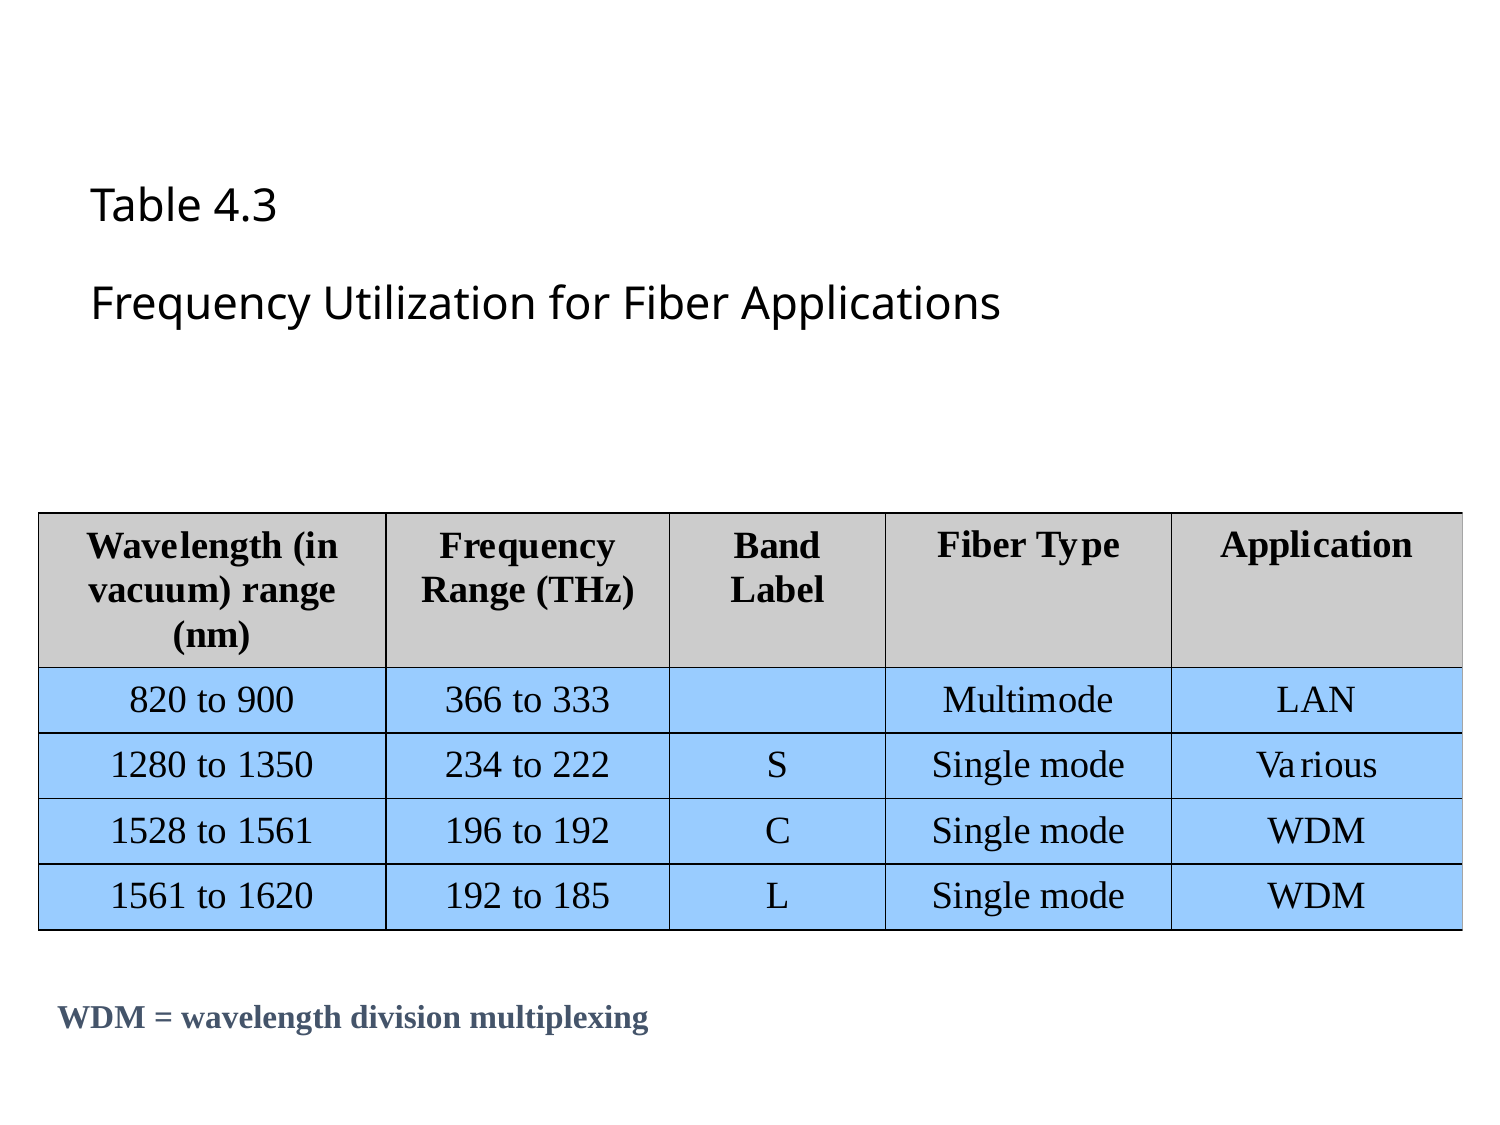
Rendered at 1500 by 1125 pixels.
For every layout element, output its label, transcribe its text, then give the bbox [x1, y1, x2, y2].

title Table 4.3 Frequency Utilization for Fiber Applications [75, 174, 1425, 337]
text_box WDM = wavelength division multiplexing [42, 987, 665, 1043]
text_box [37, 512, 1463, 975]
